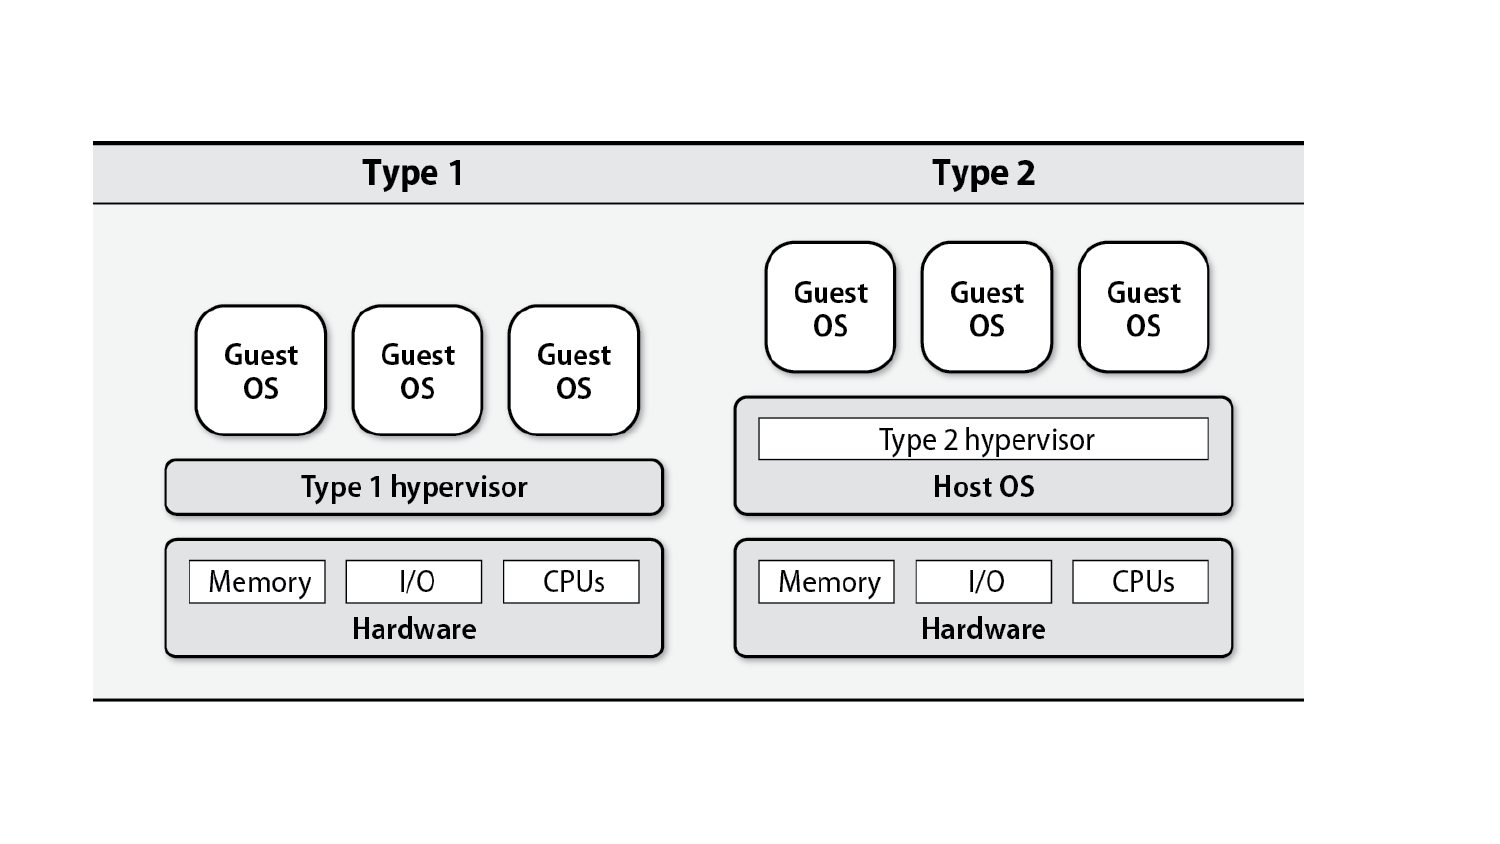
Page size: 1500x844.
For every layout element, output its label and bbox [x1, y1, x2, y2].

picture [92, 141, 1304, 703]
